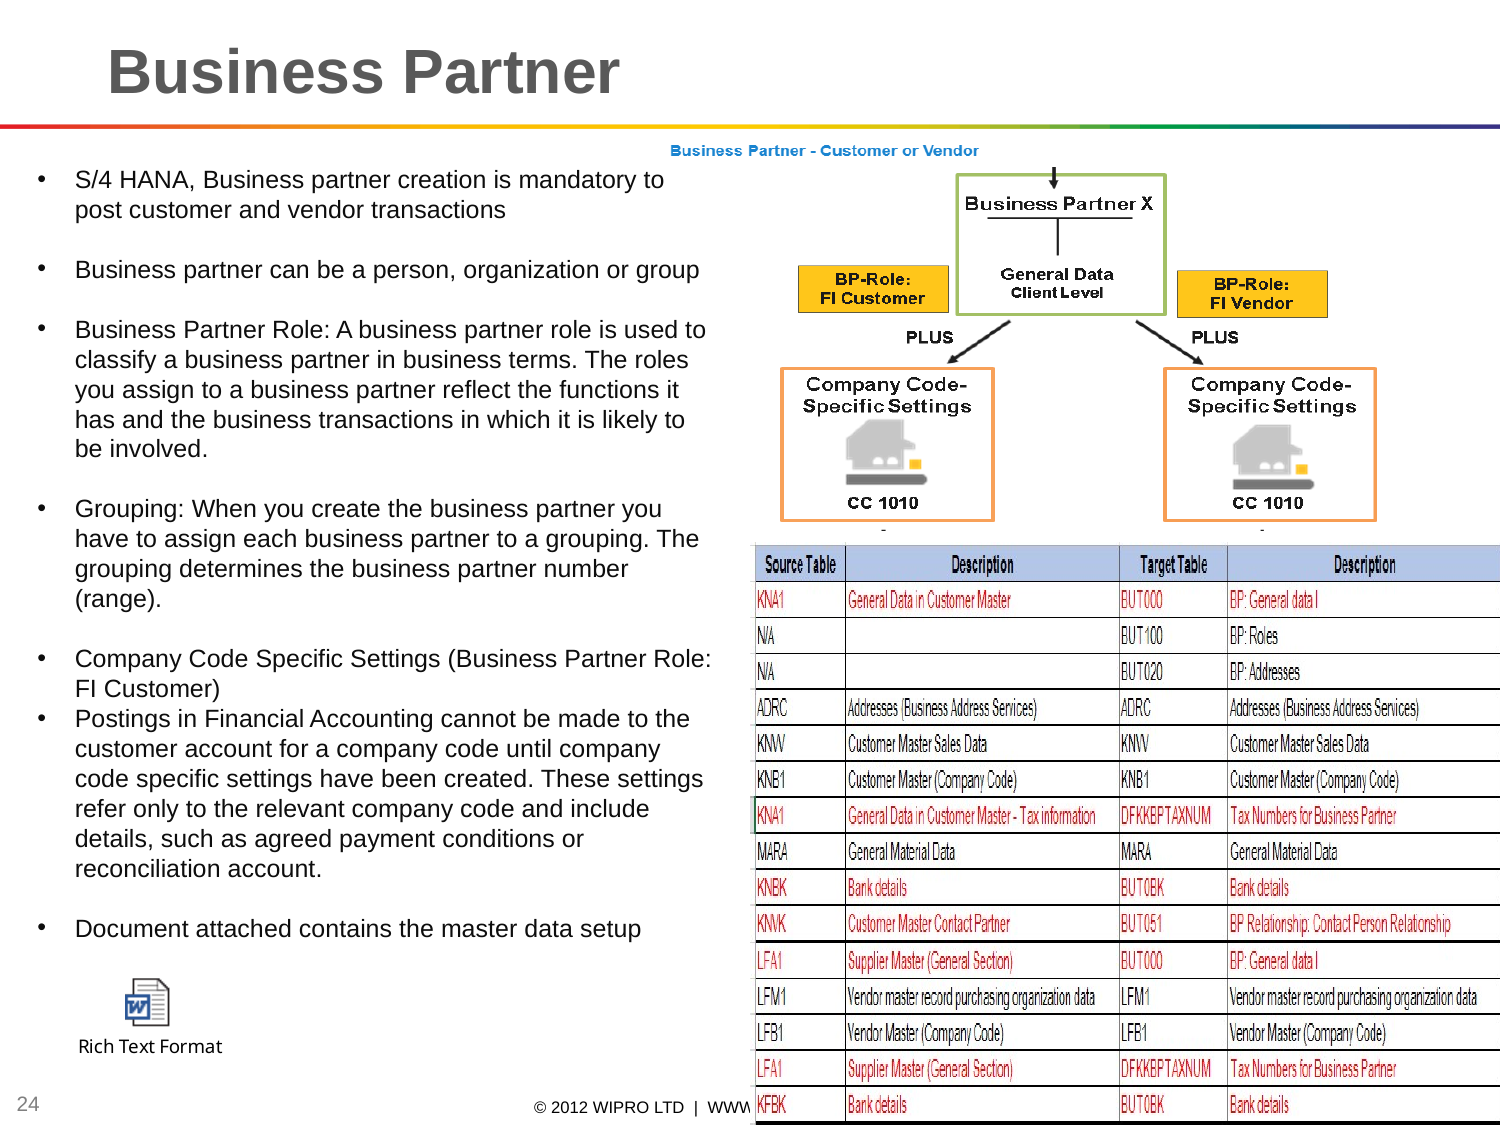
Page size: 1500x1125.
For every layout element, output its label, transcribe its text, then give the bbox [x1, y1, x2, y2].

picture [650, 132, 1475, 538]
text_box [74, 976, 226, 1104]
list Business Partner [75, 23, 1426, 115]
text_box S/4 HANA, Business partner creation is mandatory to post customer and vendor transactions Business partner can be a person, organization or group Business Partner Role: A business partner role is used to classify a business partner in business terms. The roles you assign to a business partner reflect the functions it has and the business transactions in which it is likely to be involved. Grouping: When you create the business partner you have to assign each business partner to a grouping. The grouping determines the business partner number (range). Company Code Specific Settings (Business Partner Role: FI Customer) Postings in Financial Accounting cannot be made to the customer account for a company code until company code specific settings have been created. These settings refer only to the relevant company code and include details, such as agreed payment conditions or reconciliation account. Document attached contains the master data setup [22, 156, 733, 1070]
picture [750, 541, 1500, 1125]
